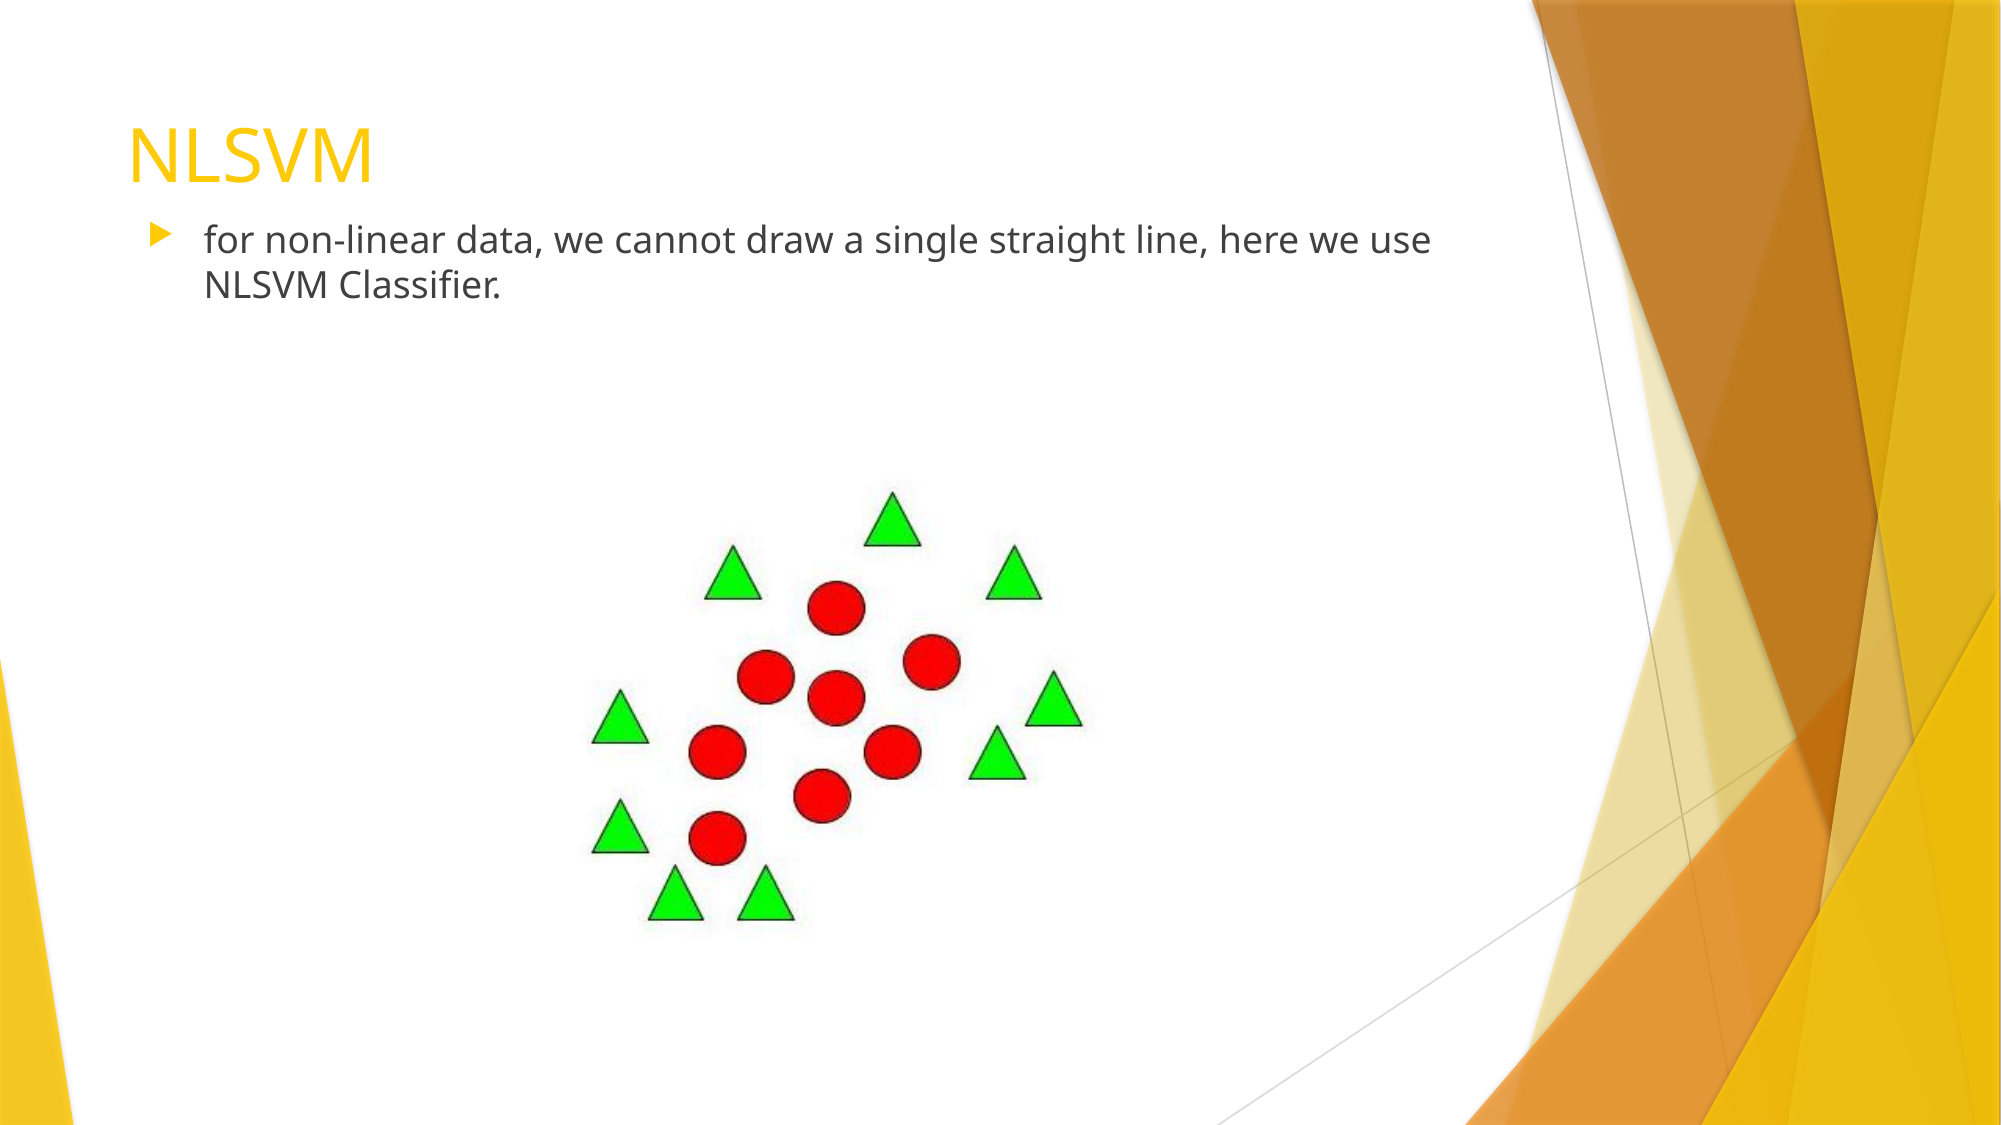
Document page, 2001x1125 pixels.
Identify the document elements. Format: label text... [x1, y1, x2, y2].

list for non-linear data, we cannot draw a single straight line, here we use NLSVM Classifier. [132, 208, 1543, 1125]
title NLSVM [111, 99, 1522, 317]
picture [411, 387, 1263, 1055]
